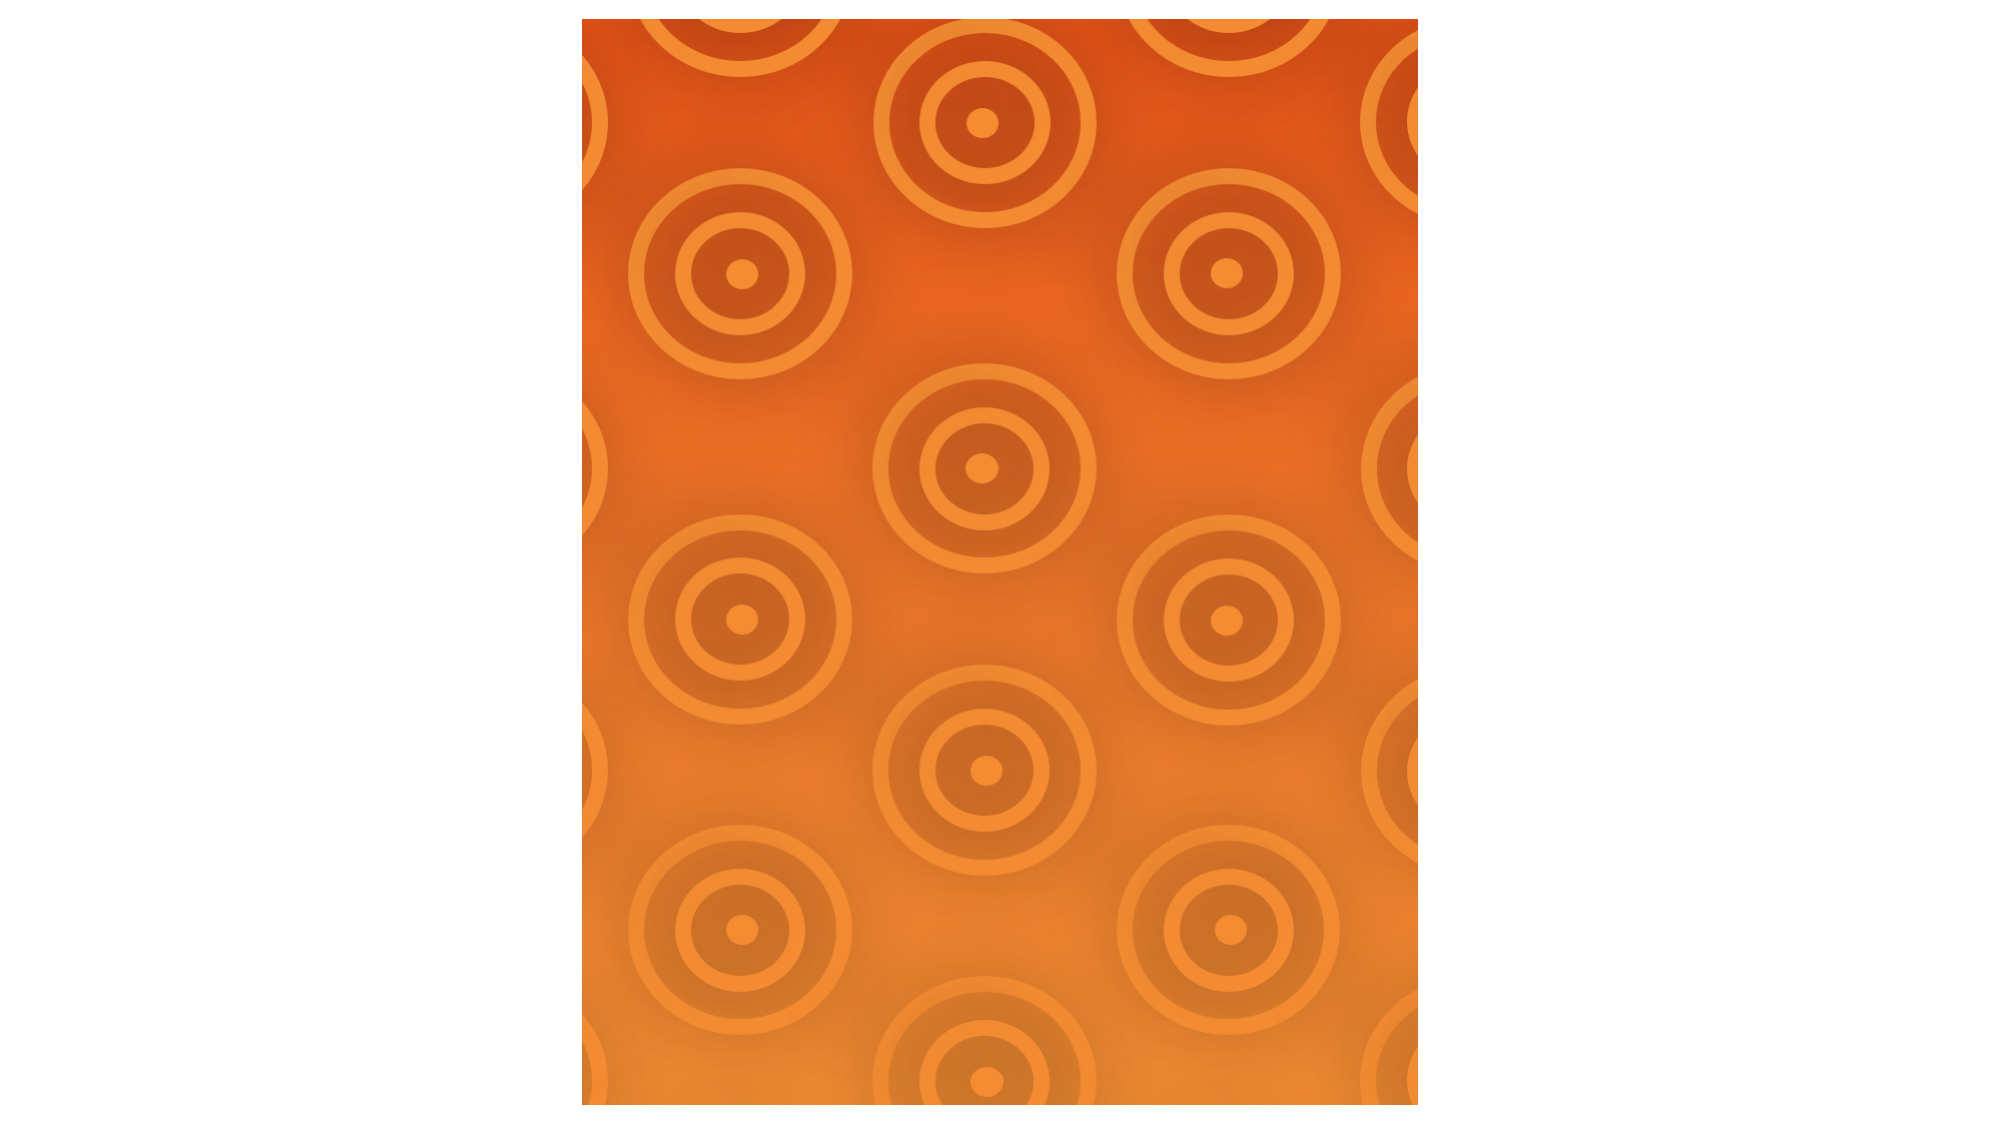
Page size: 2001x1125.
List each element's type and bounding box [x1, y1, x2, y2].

picture [582, 19, 1418, 1105]
